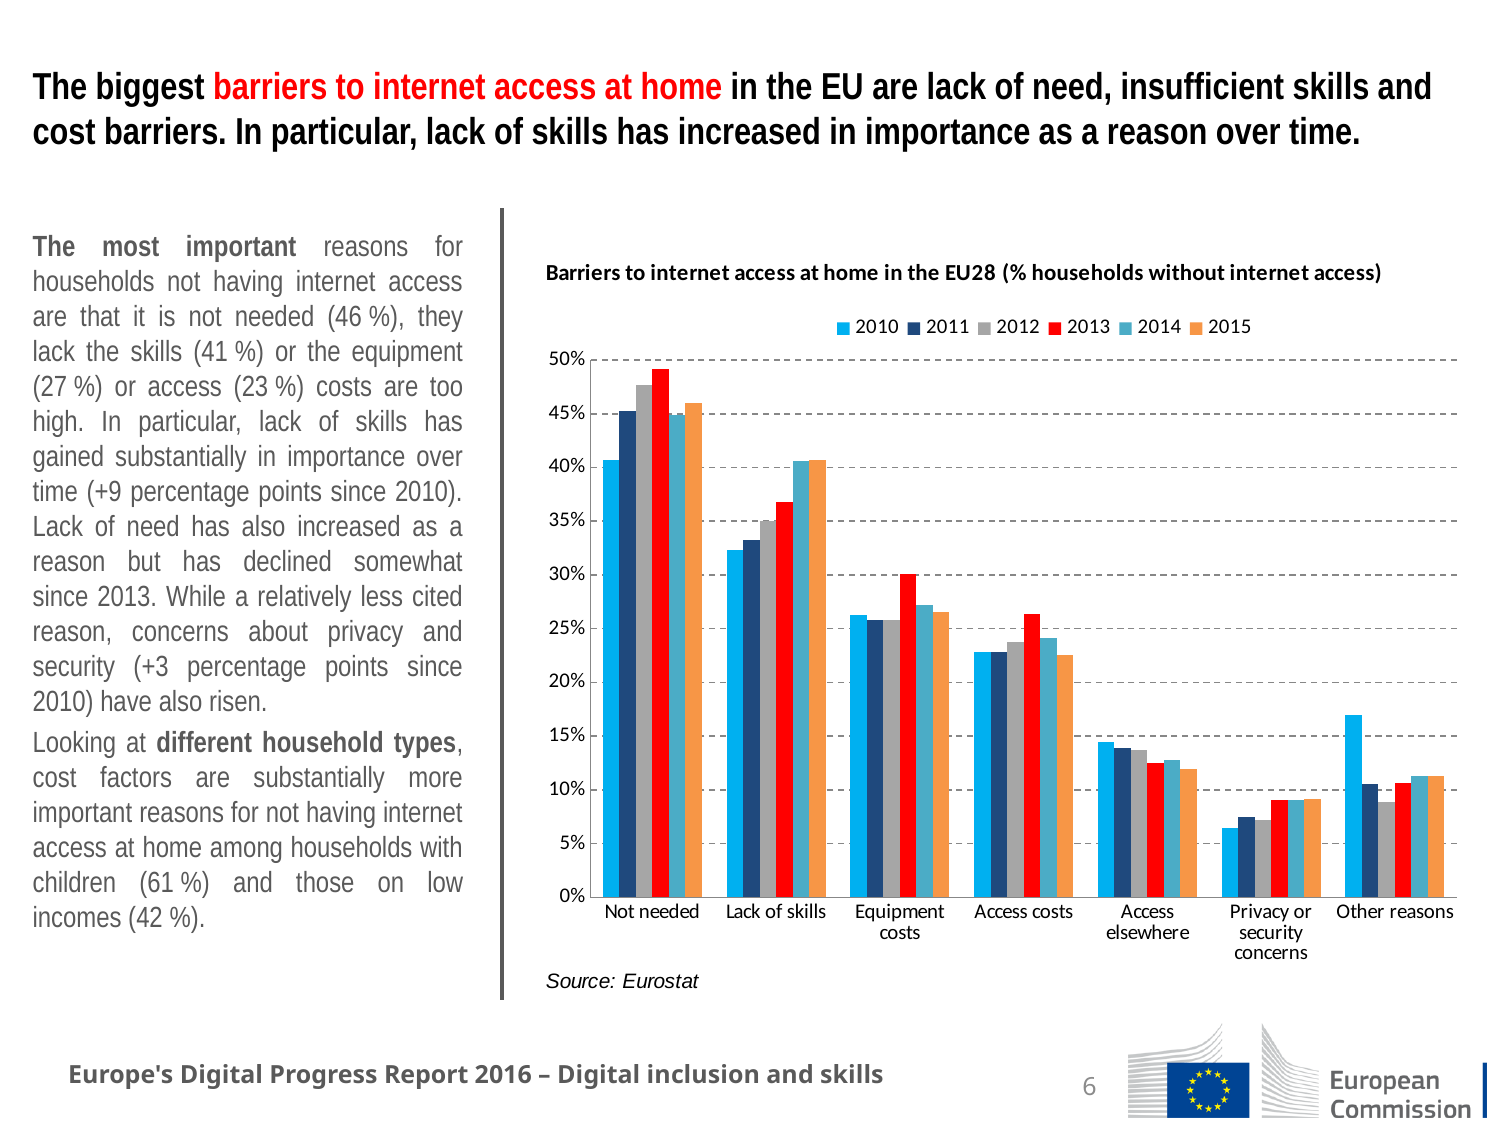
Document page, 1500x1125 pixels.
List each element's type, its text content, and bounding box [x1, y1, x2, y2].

slide_number 6 [1021, 1057, 1112, 1118]
picture [1128, 1023, 1487, 1118]
list The most important reasons for households not having internet access are that it is not needed (46 %), they lack the skills (41 %) or the equipment (27 %) or access (23 %) costs are too high. In particular, lack of skills has gained substantially in importance over time (+9 percentage points since 2010). Lack of need has also increased as a reason but has declined somewhat since 2013. While a relatively less cited reason, concerns about privacy and security (+3 percentage points since 2010) have also risen. Looking at different household types, cost factors are substantially more important reasons for not having internet access at home among households with children (61 %) and those on low incomes (42 %). [17, 219, 479, 1012]
title The biggest barriers to internet access at home in the EU are lack of need, insufficient skills and cost barriers. In particular, lack of skills has increased in importance as a reason over time. [17, 17, 1483, 197]
footer Europe's Digital Progress Report 2016 – Digital inclusion and skills [53, 1035, 1046, 1113]
chart [513, 231, 1483, 1000]
